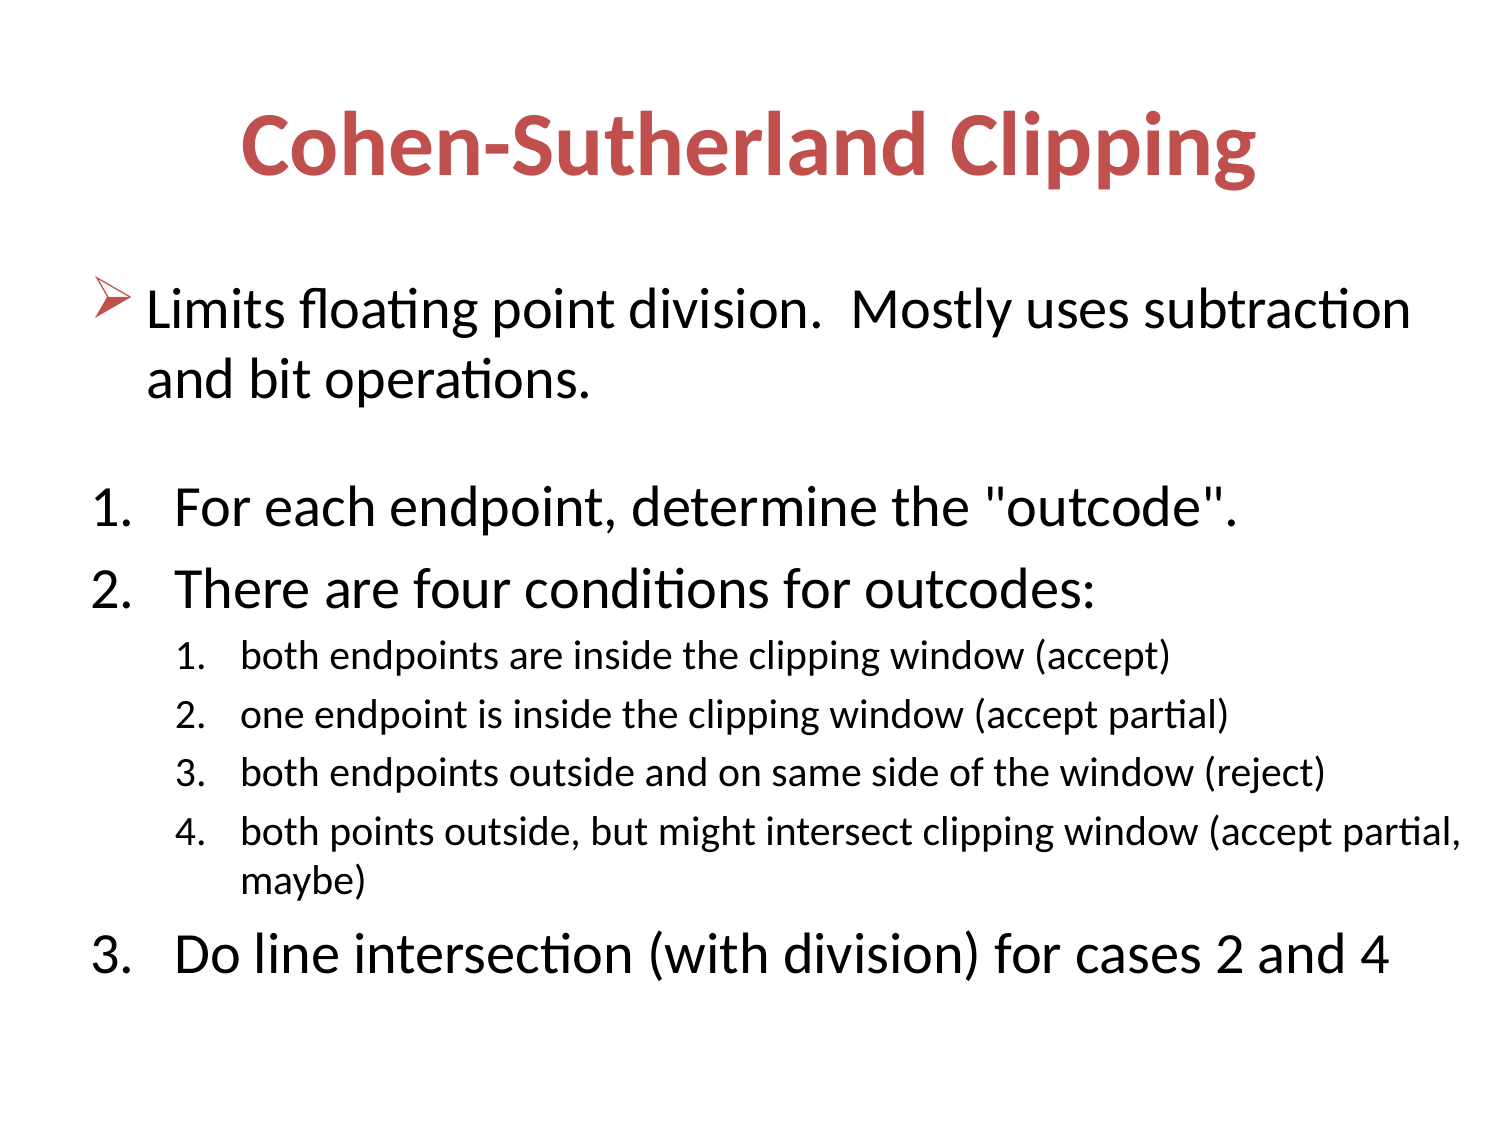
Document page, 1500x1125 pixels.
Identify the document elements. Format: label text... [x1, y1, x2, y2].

list Limits floating point division. Mostly uses subtraction and bit operations. For each endpoint, determine the "outcode". There are four conditions for outcodes: both endpoints are inside the clipping window (accept) one endpoint is inside the clipping window (accept partial) both endpoints outside and on same side of the window (reject) both points outside, but might intersect clipping window (accept partial, maybe) Do line intersection (with division) for cases 2 and 4 [75, 262, 1488, 1005]
title Cohen-Sutherland Clipping [75, 45, 1425, 233]
